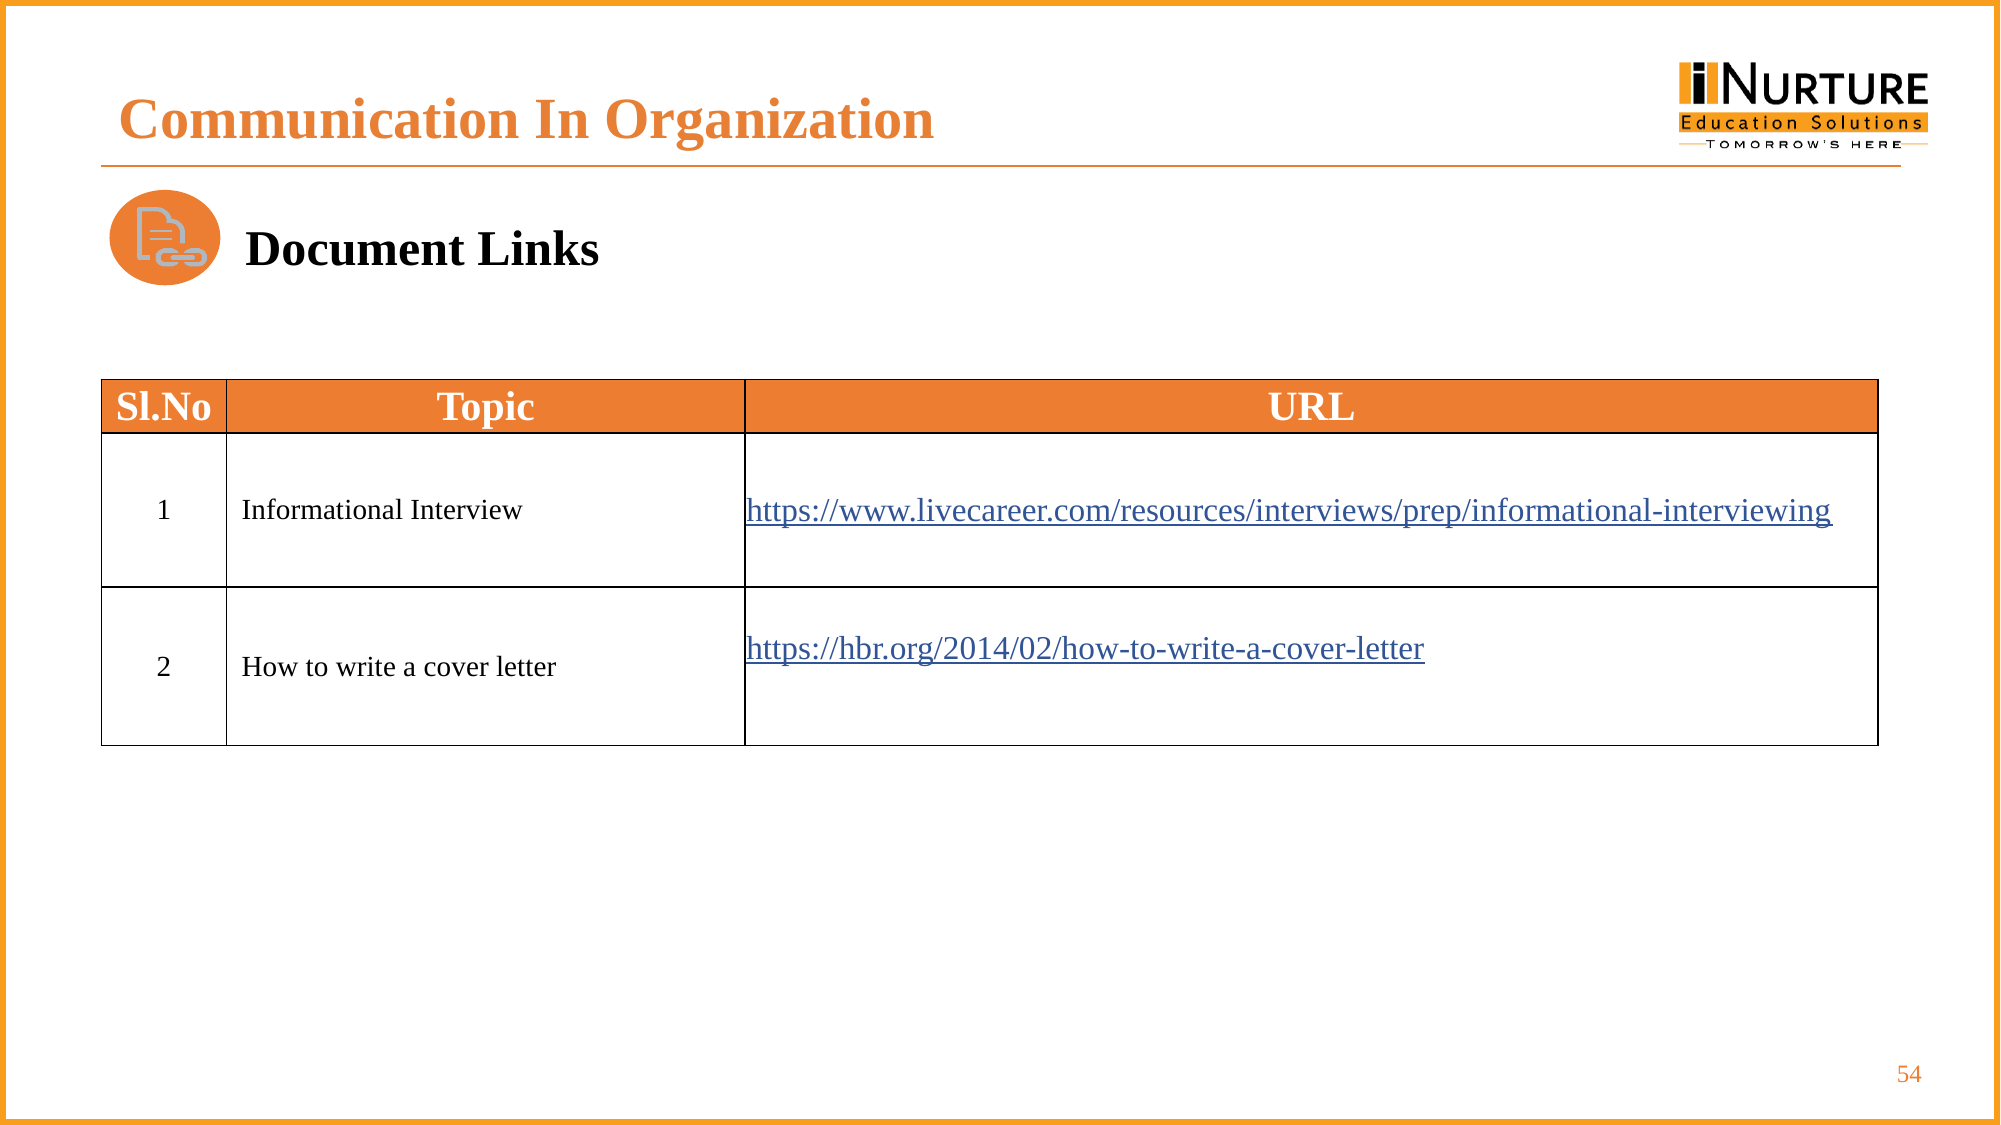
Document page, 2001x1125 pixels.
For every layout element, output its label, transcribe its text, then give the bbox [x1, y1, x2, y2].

table_header Topic [227, 380, 744, 432]
picture [1659, 41, 1953, 167]
table_cell 2 [102, 588, 226, 745]
table_cell How to write a cover letter [227, 588, 744, 745]
table_header URL [746, 380, 1877, 432]
text_box Document Links [224, 207, 729, 283]
text_box Communication In Organization [101, 72, 1513, 158]
table_cell https://www.livecareer.com/resources/interviews/prep/informational-interviewing [746, 434, 1877, 586]
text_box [109, 189, 221, 286]
table_cell 1 [102, 434, 226, 586]
slide_number ‹#› [1338, 1042, 1937, 1103]
table_cell Informational Interview [227, 434, 744, 586]
table_header Sl.No [102, 380, 226, 432]
table_cell https://hbr.org/2014/02/how-to-write-a-cover-letter [746, 588, 1877, 745]
